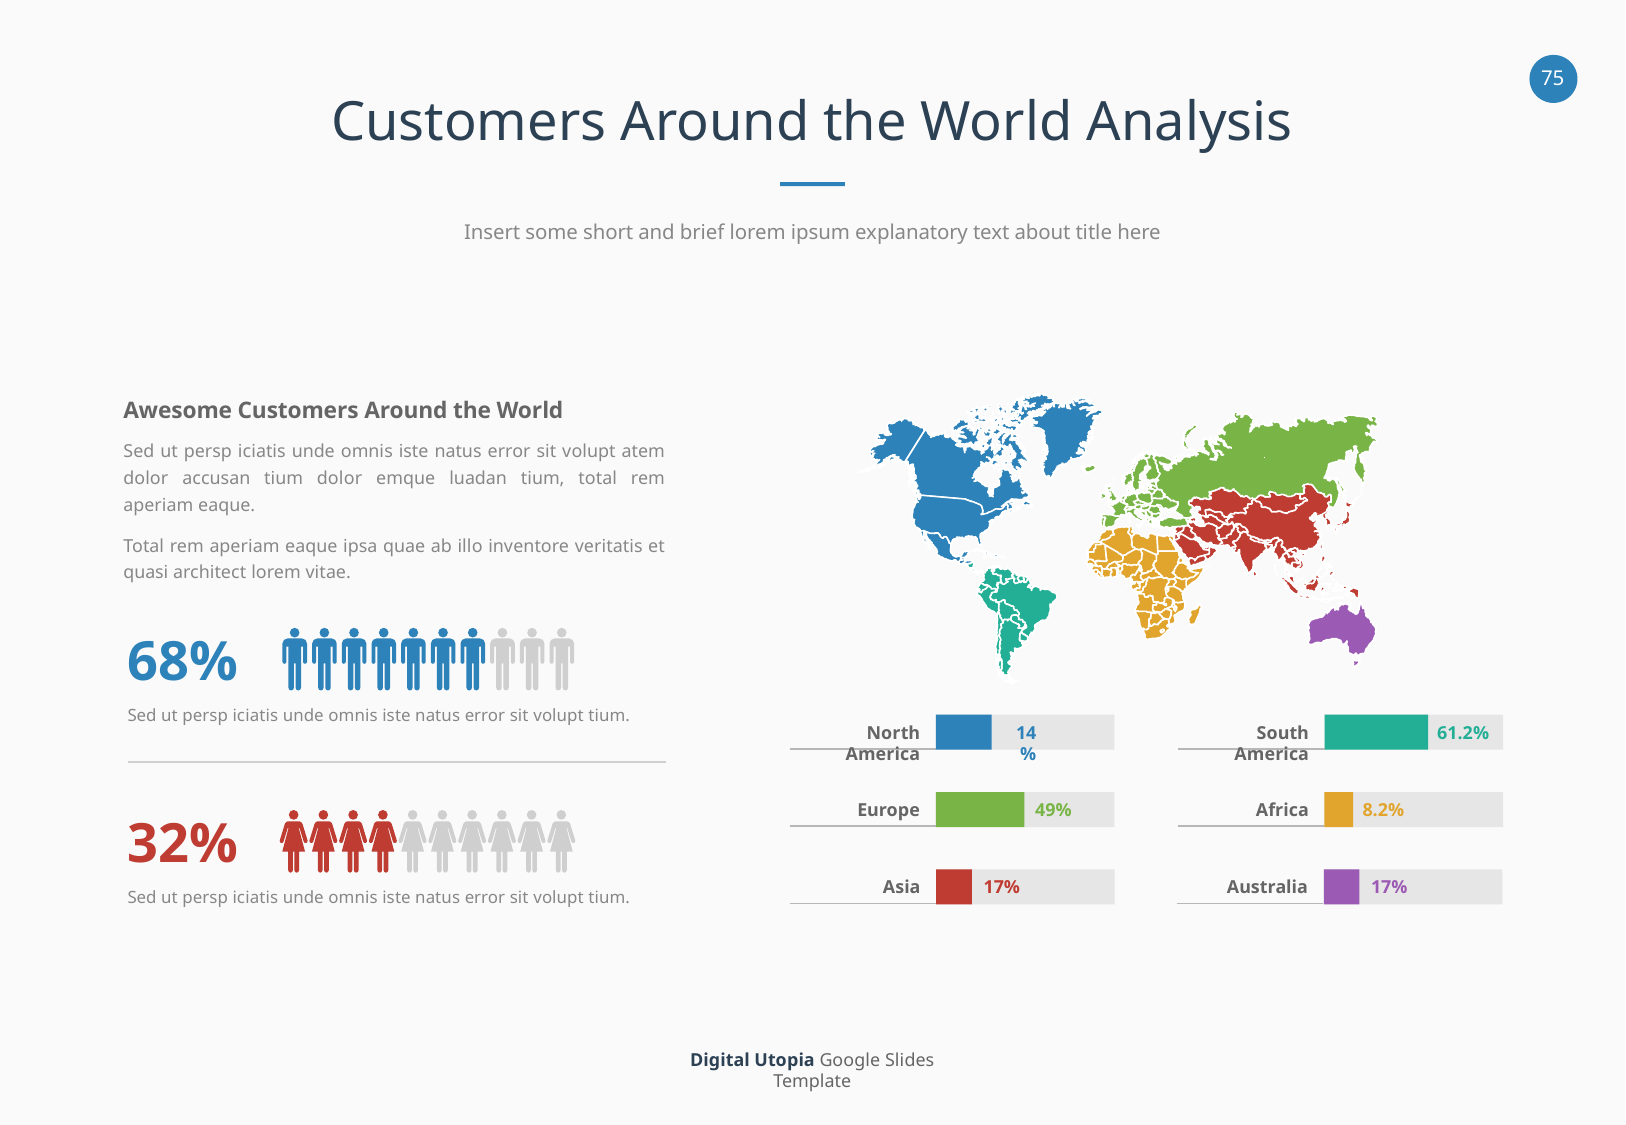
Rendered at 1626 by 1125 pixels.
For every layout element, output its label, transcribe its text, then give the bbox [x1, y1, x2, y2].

text_box Awesome Customers Around the World [123, 395, 667, 423]
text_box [858, 393, 1380, 685]
text_box 32% [127, 808, 260, 874]
text_box Sed ut persp iciatis unde omnis iste natus error sit volupt tium. [127, 699, 667, 726]
text_box 68% [127, 626, 260, 692]
list Customers Around the World Analysis [121, 86, 1504, 159]
list Insert some short and brief lorem ipsum explanatory text about title here [121, 219, 1504, 250]
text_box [789, 714, 1505, 905]
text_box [282, 627, 575, 691]
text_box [279, 809, 576, 873]
text_box Sed ut persp iciatis unde omnis iste natus error sit volupt atem dolor accusan tium dolor emque luadan tium, total rem aperiam eaque. Total rem aperiam eaque ipsa quae ab illo inventore veritatis et quasi architect lorem vitae. [123, 434, 667, 559]
text_box Sed ut persp iciatis unde omnis iste natus error sit volupt tium. [127, 881, 667, 908]
